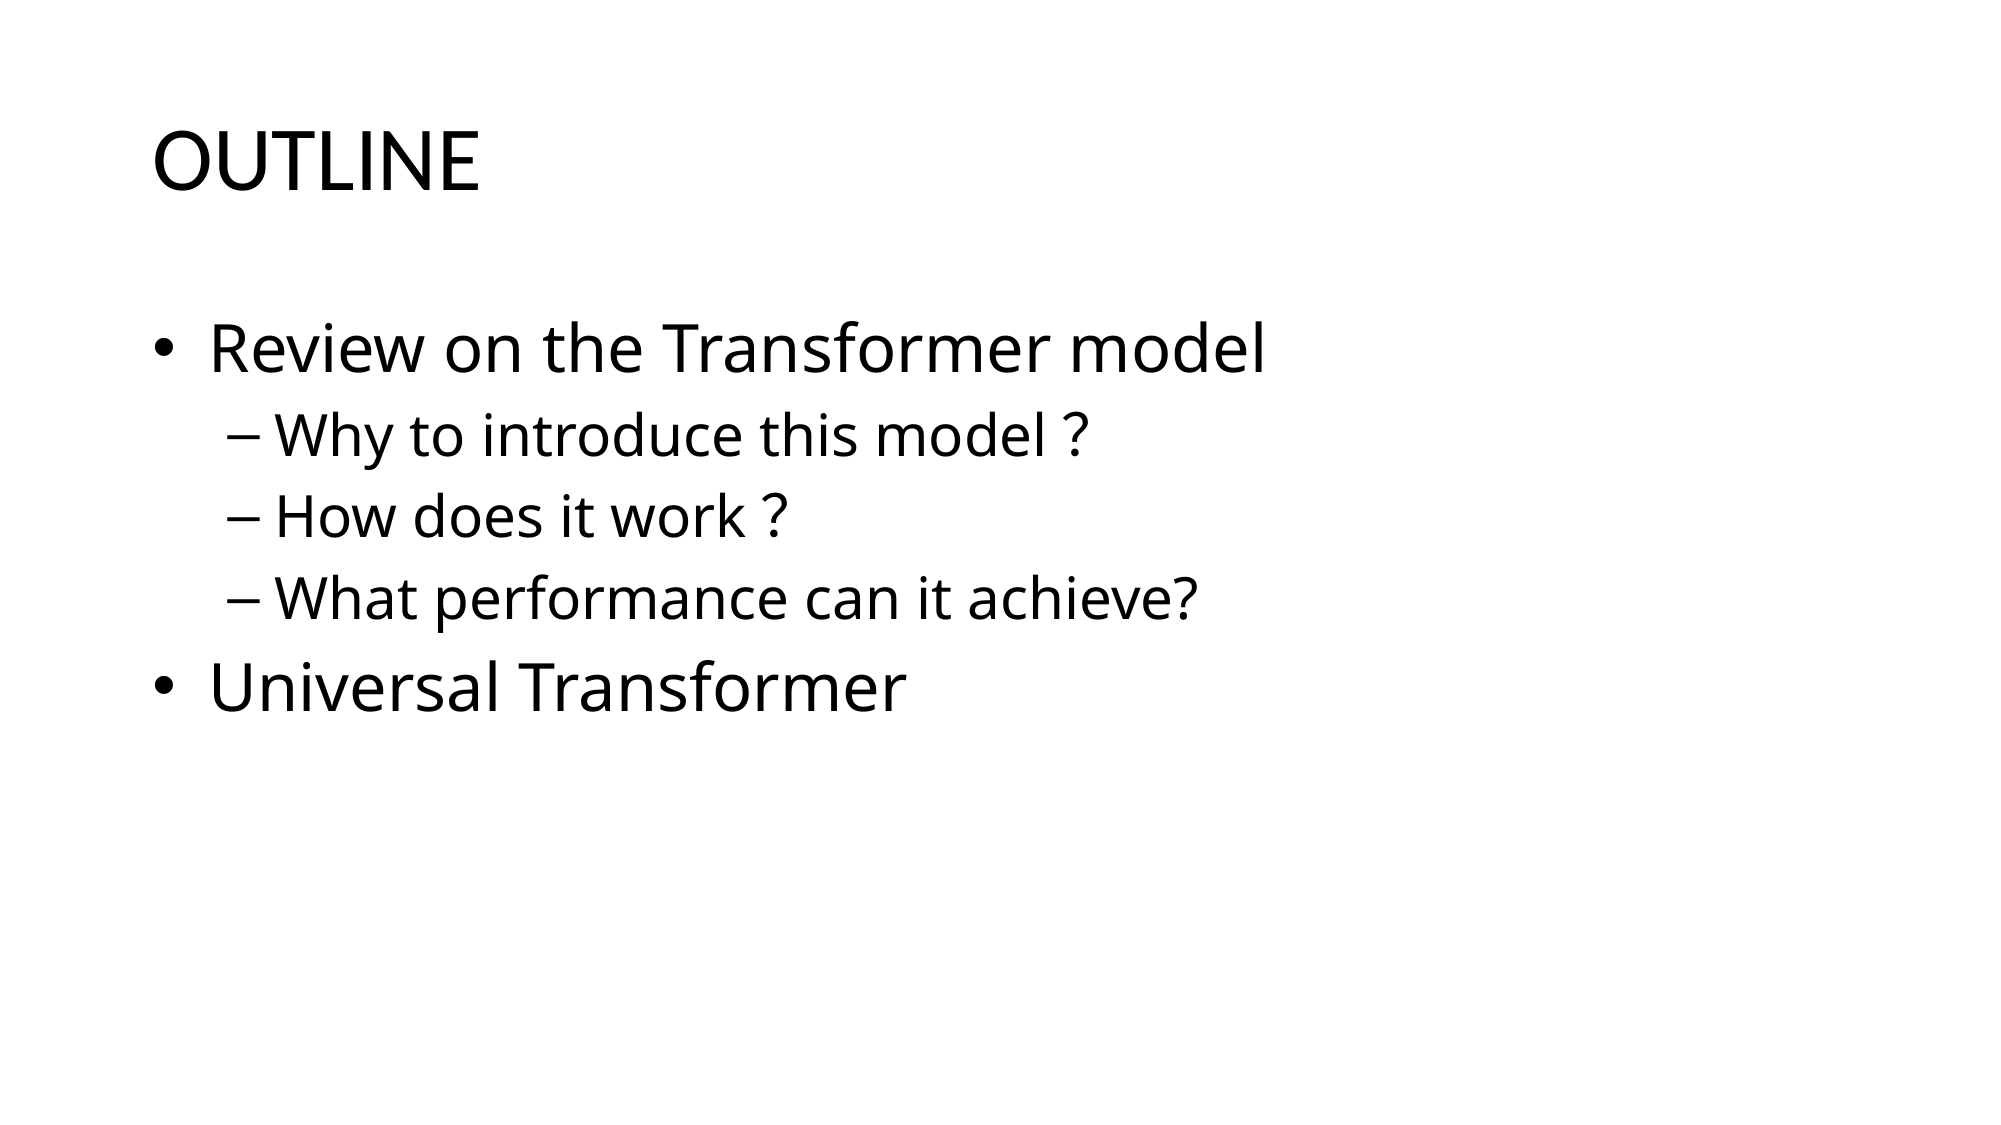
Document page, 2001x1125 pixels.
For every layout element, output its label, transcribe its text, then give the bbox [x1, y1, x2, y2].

list Review on the Transformer model Why to introduce this model？ How does it work？ What performance can it achieve? Universal Transformer [137, 298, 1863, 1013]
title OUTLINE [137, 45, 1863, 263]
